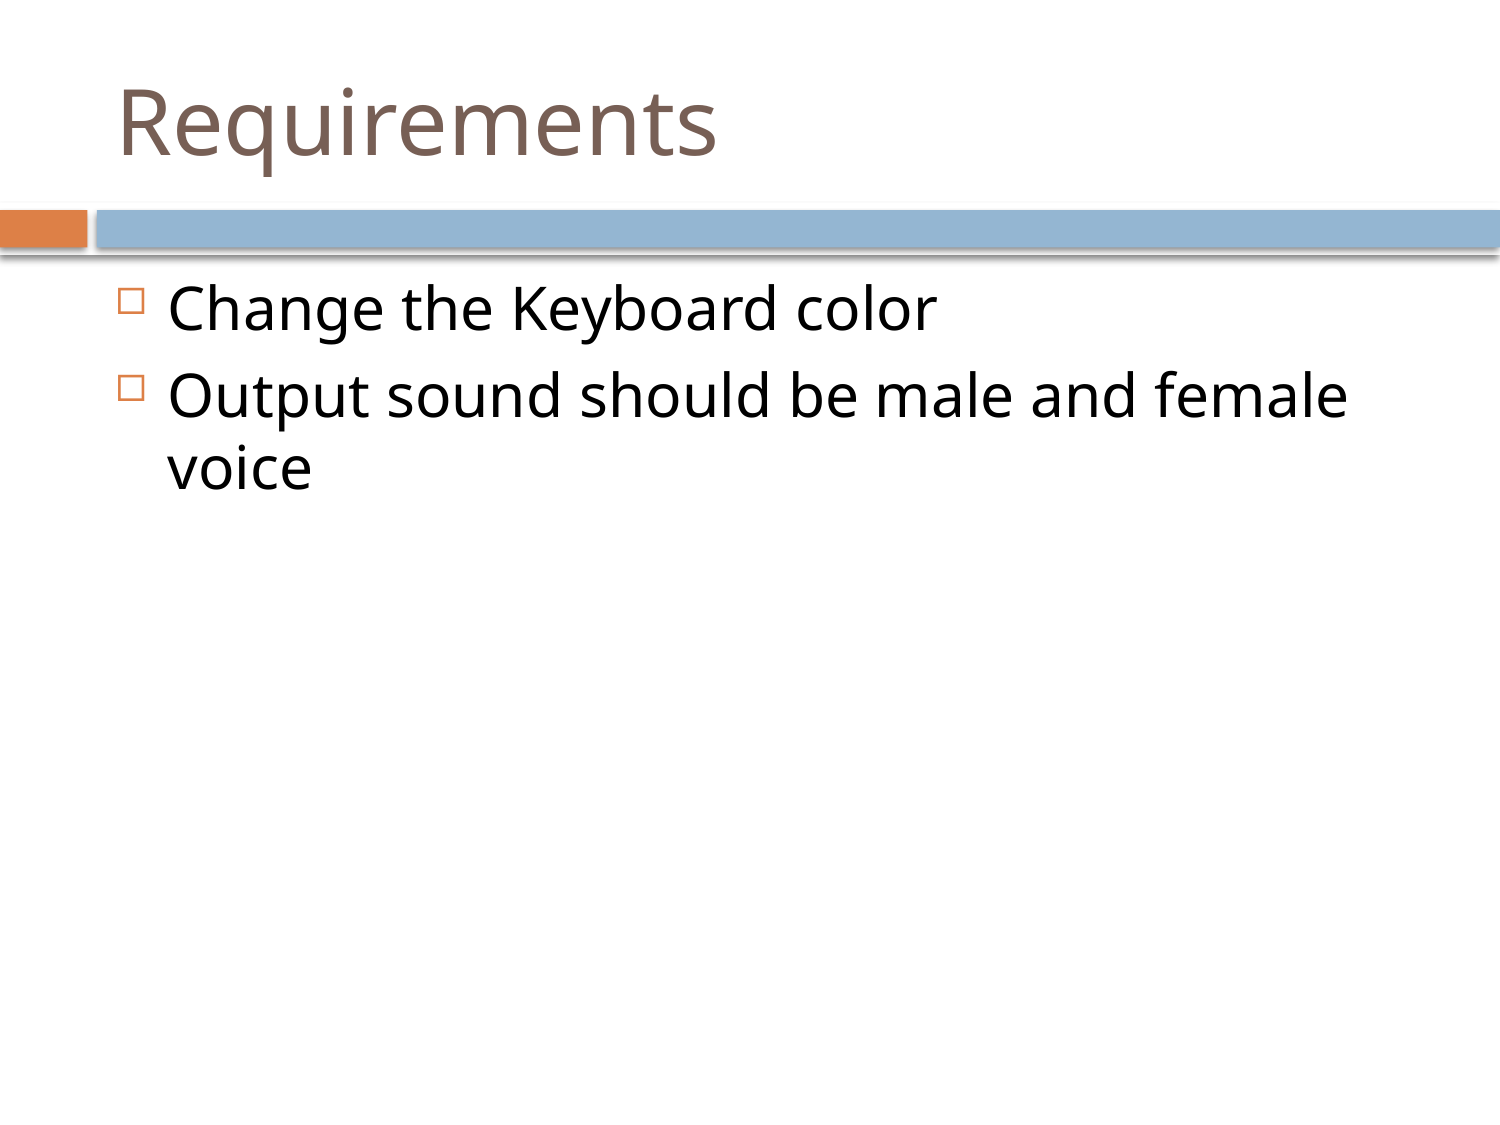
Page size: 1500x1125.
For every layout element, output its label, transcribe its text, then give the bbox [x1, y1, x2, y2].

list Change the Keyboard color Output sound should be male and female voice [100, 262, 1438, 1000]
title Requirements [100, 37, 1438, 200]
